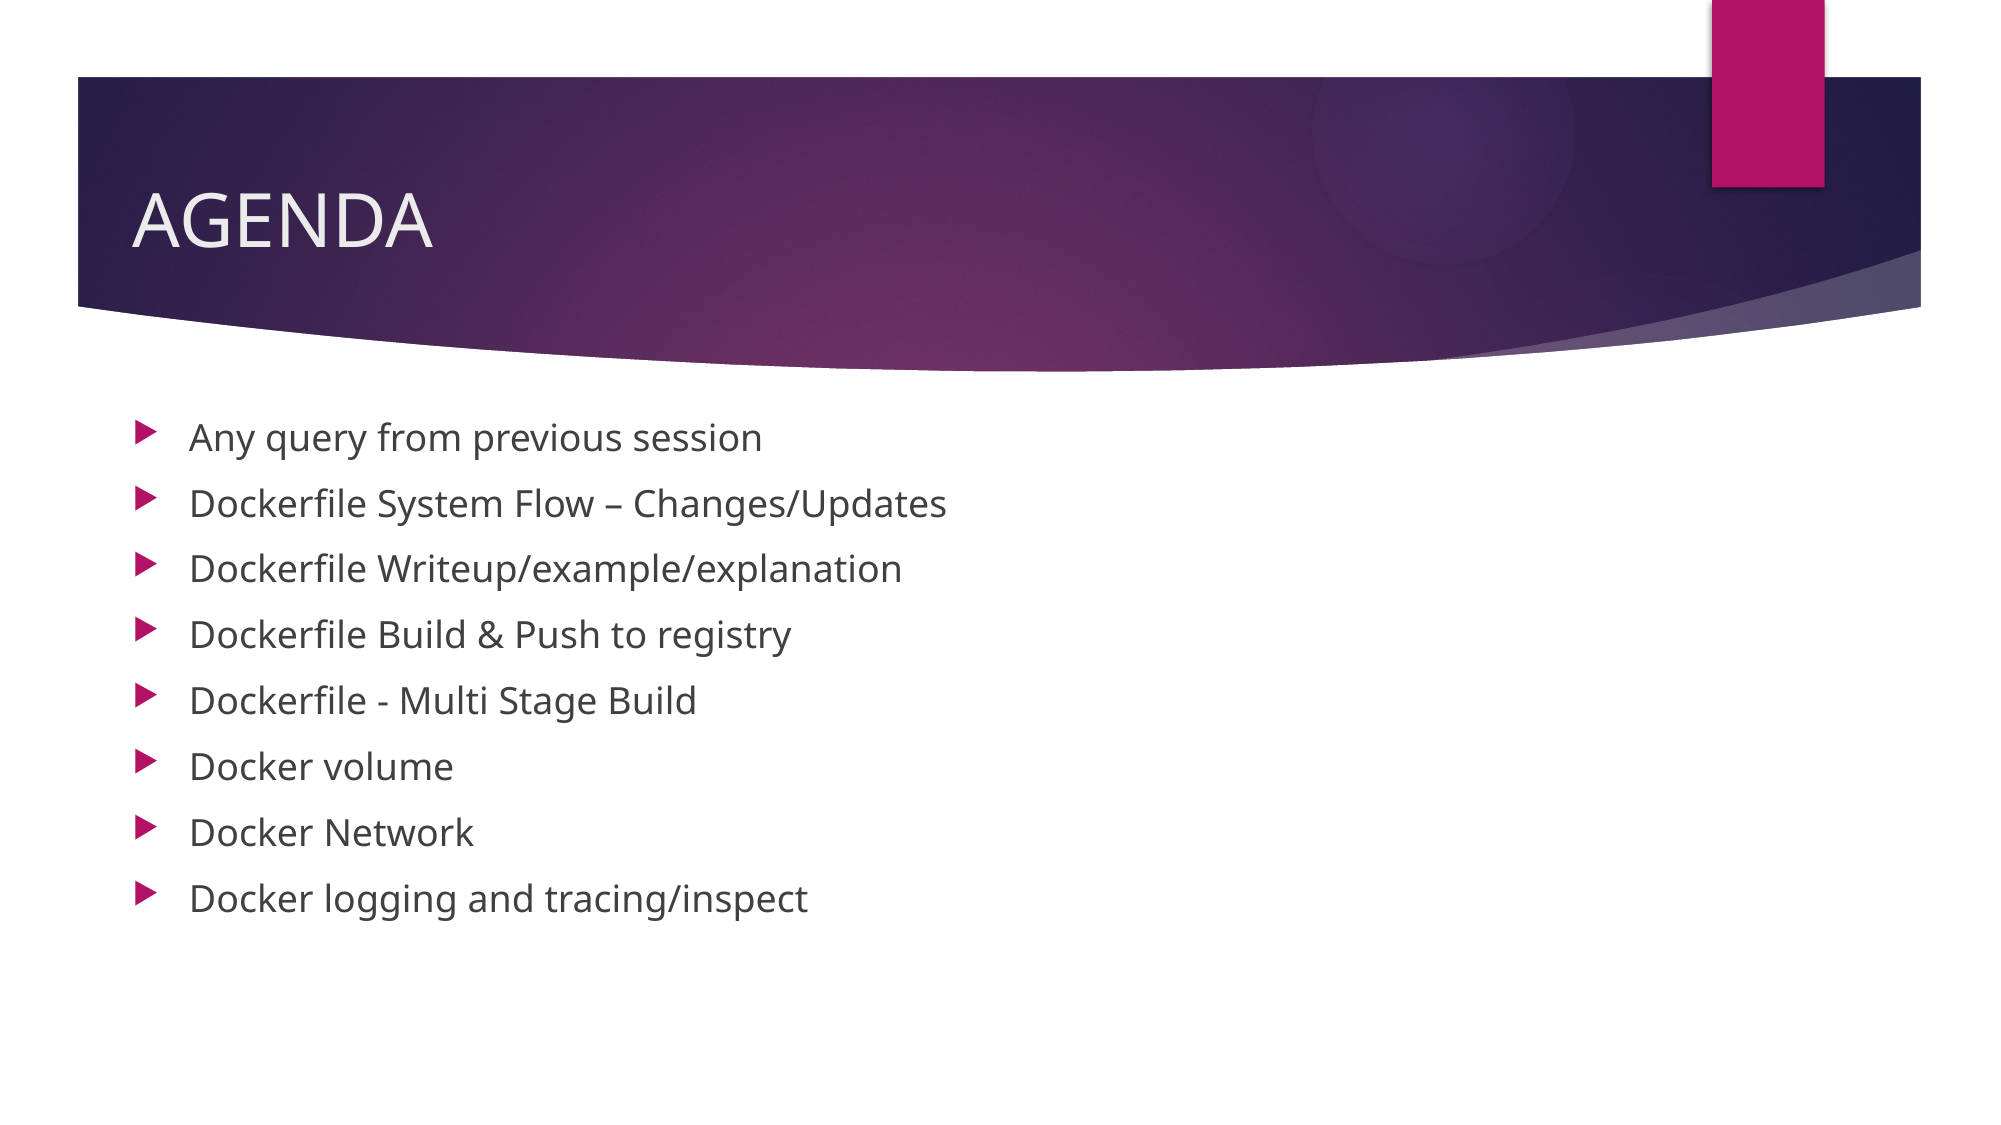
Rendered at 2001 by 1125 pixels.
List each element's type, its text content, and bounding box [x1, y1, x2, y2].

text_box Any query from previous session Dockerfile System Flow – Changes/Updates Dockerfile Writeup/example/explanation Dockerfile Build & Push to registry Dockerfile - Multi Stage Build Docker volume Docker Network Docker logging and tracing/inspect [117, 406, 1877, 1018]
title AGENDA [117, 159, 1627, 276]
